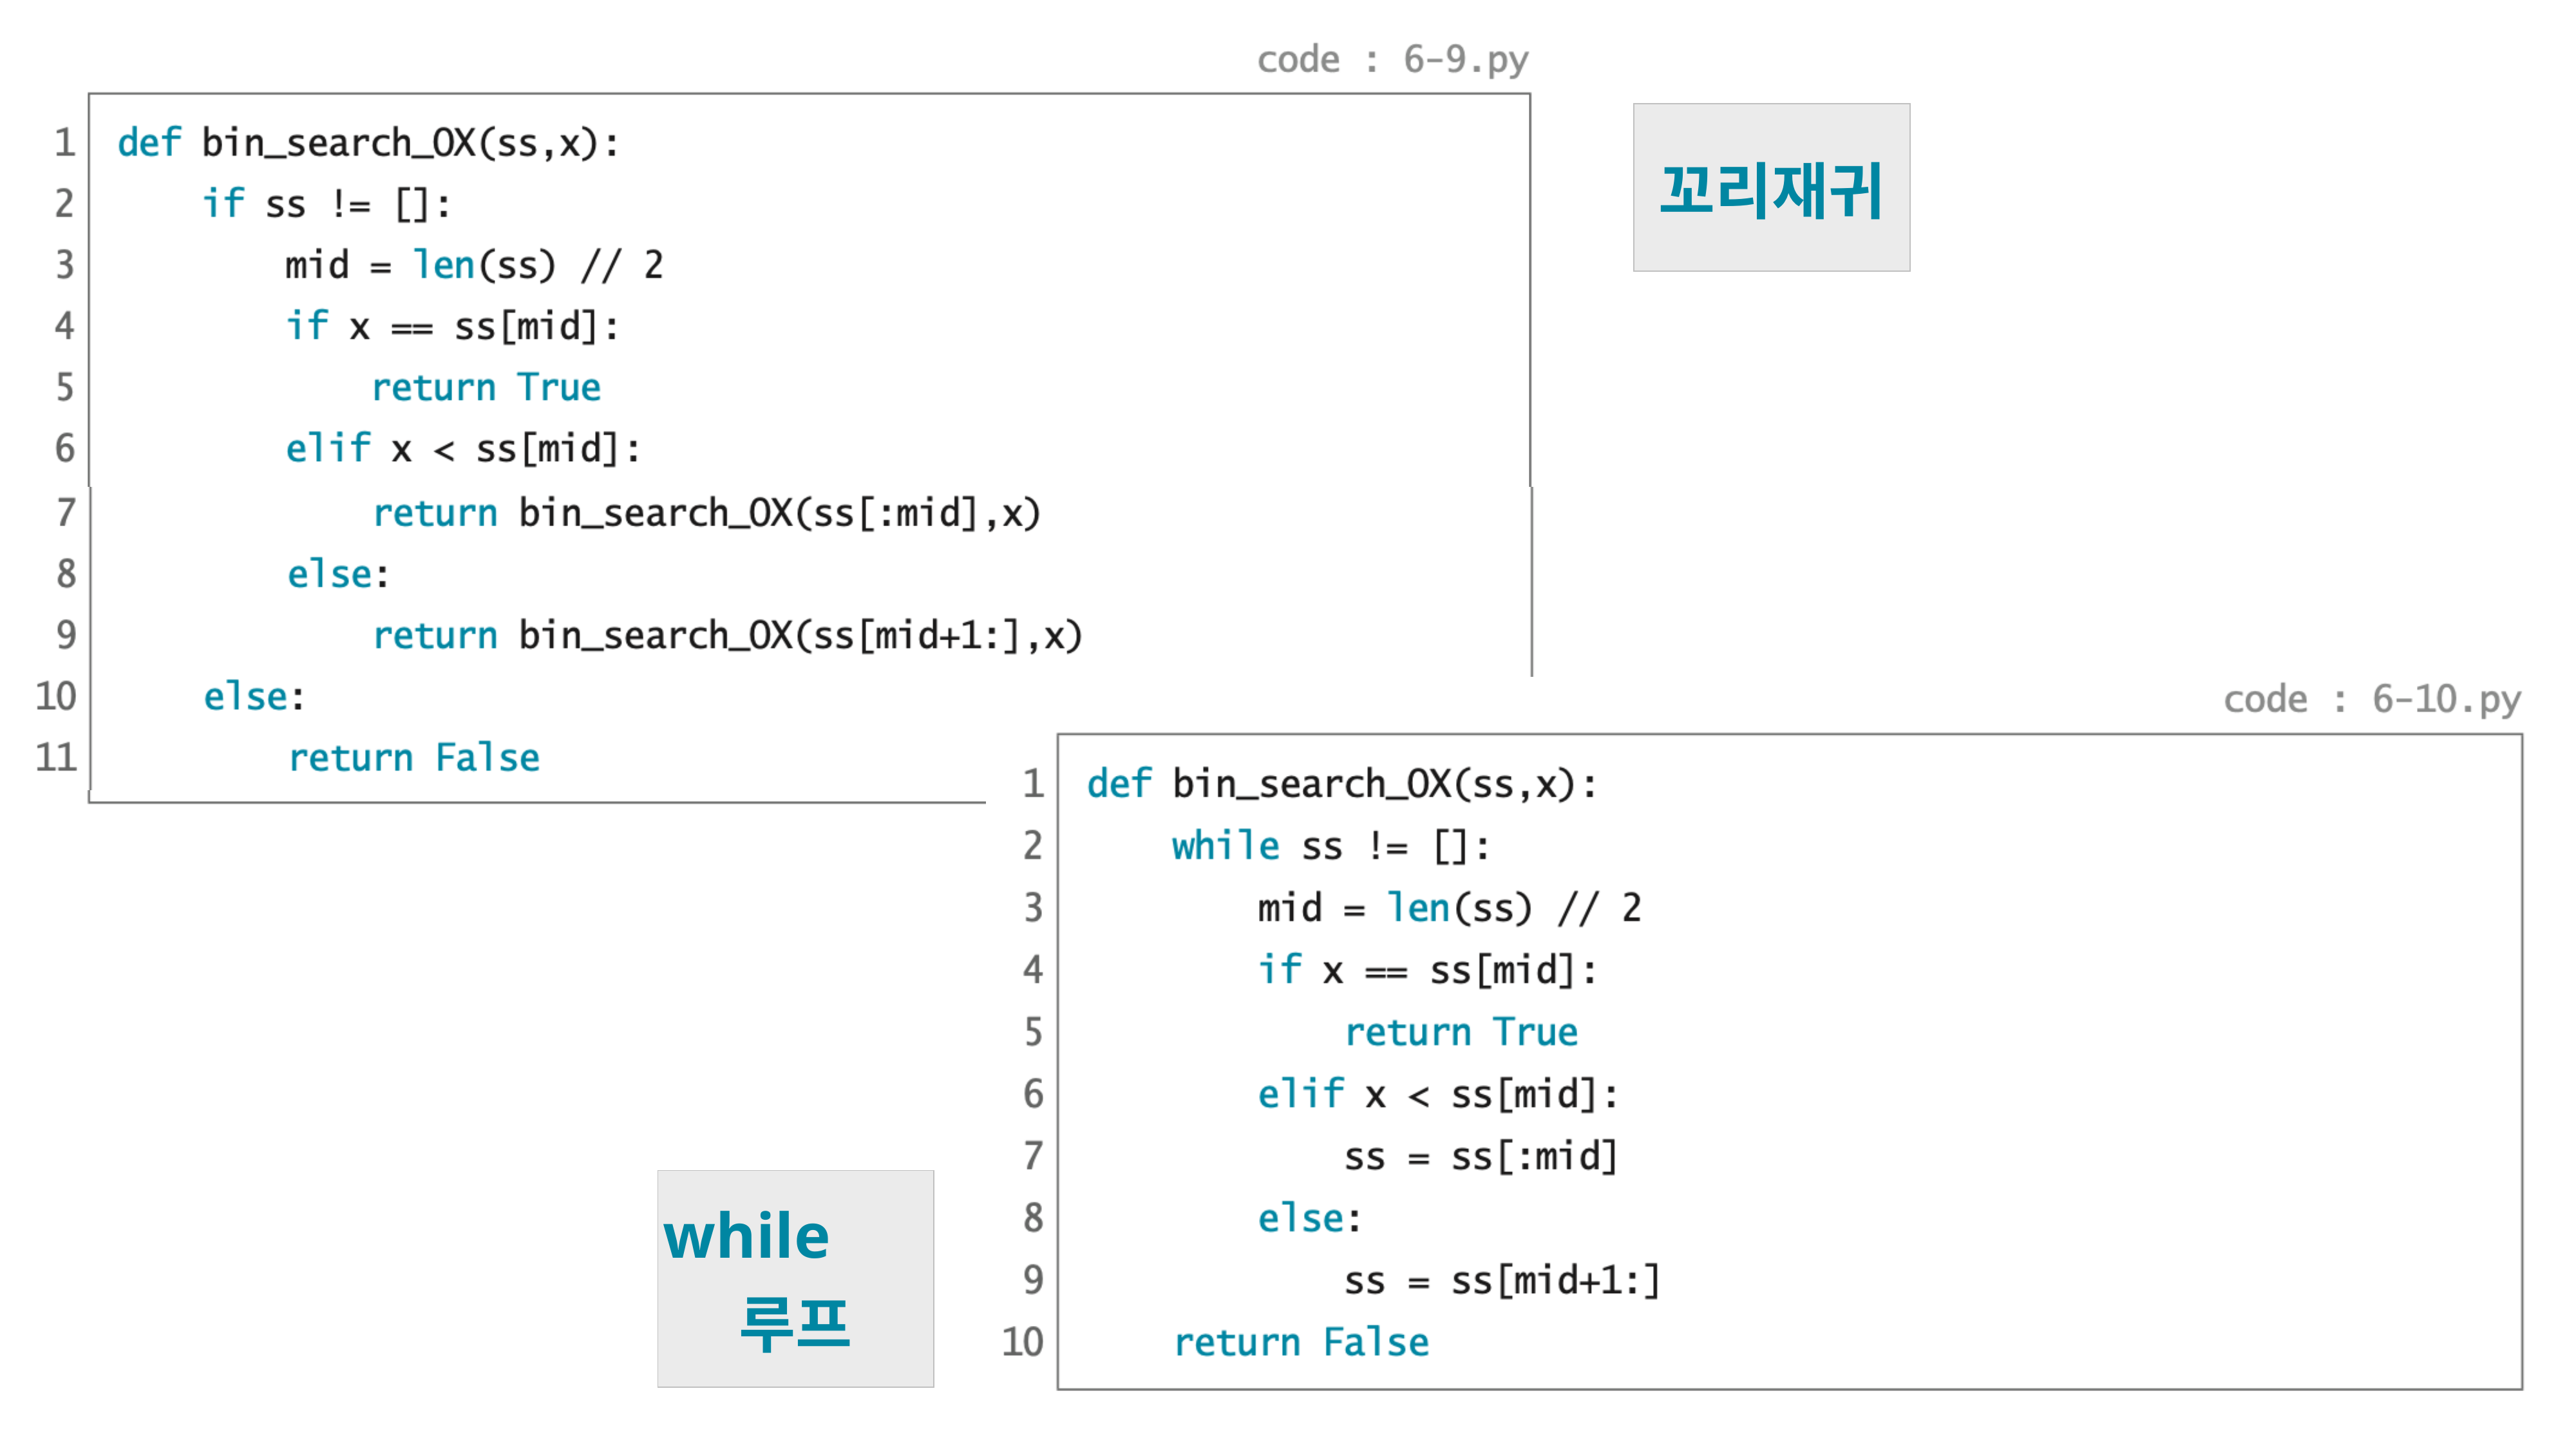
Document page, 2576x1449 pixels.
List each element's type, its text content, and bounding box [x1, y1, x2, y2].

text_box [18, 28, 1546, 814]
table_header while 루프 [658, 1171, 933, 1387]
table_header 꼬리재귀 [1634, 104, 1909, 270]
picture [985, 677, 2538, 1403]
